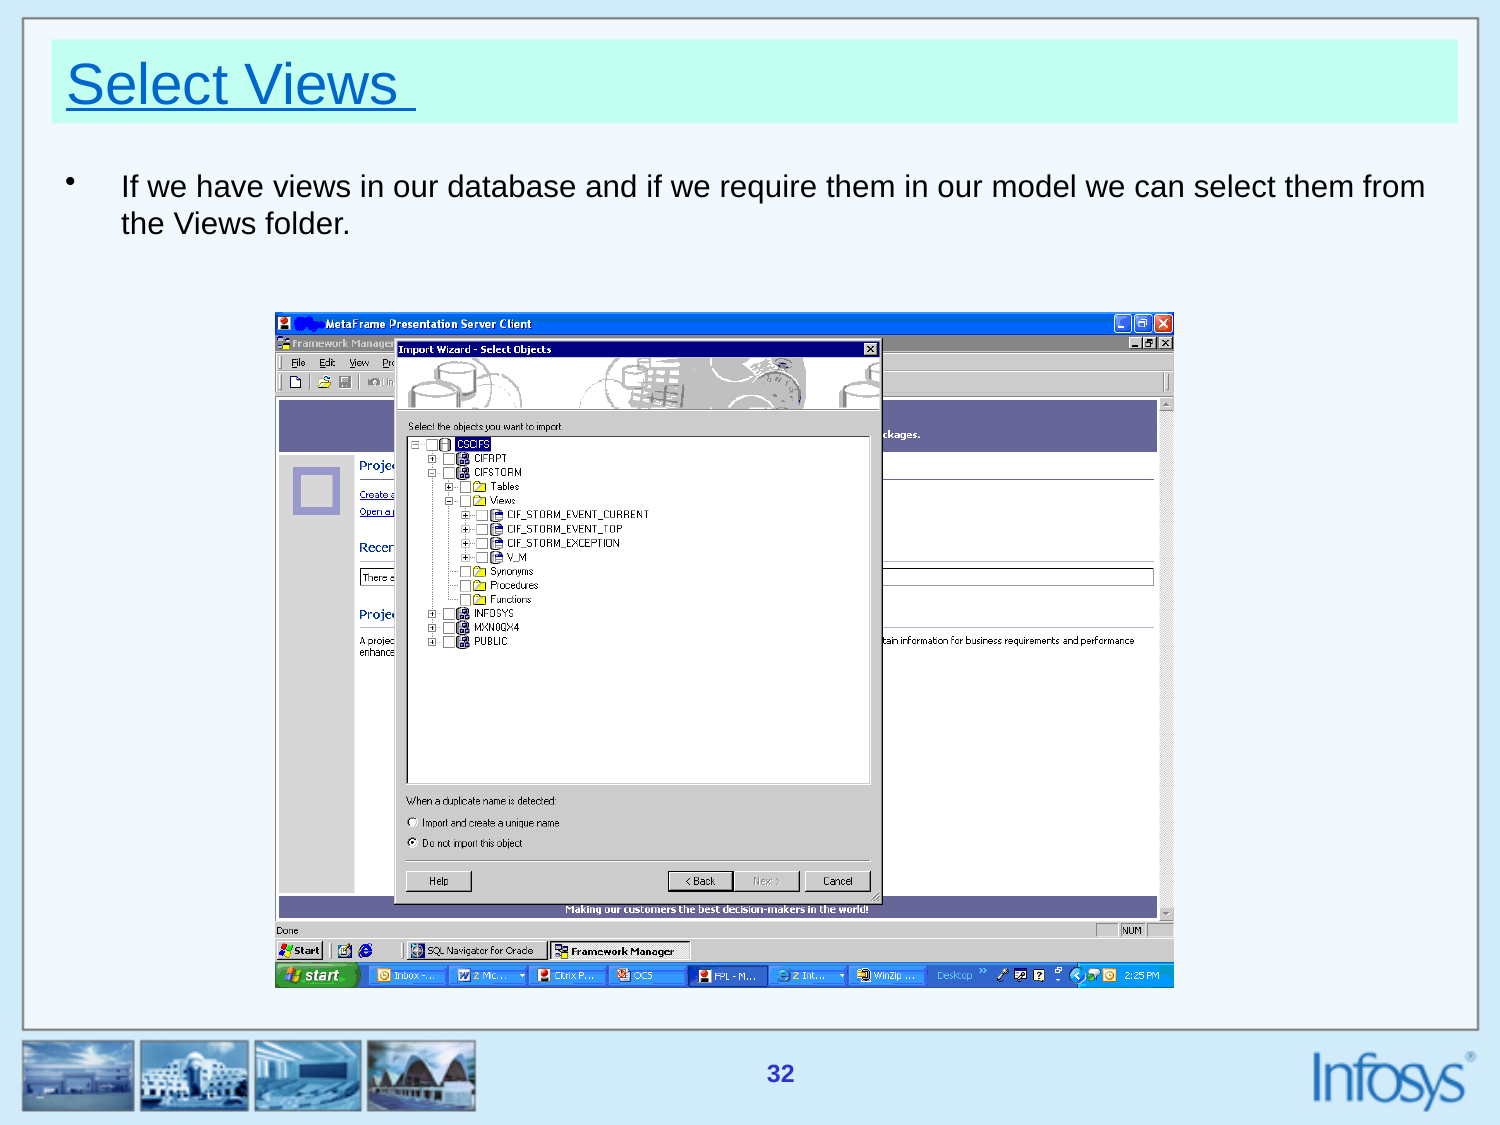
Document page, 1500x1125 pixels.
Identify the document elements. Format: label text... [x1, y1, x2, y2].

picture [0, 0, 1500, 1125]
title Select Views [51, 39, 1459, 124]
list If we have views in our database and if we require them in our model we can select them from the Views folder. [49, 158, 1451, 988]
